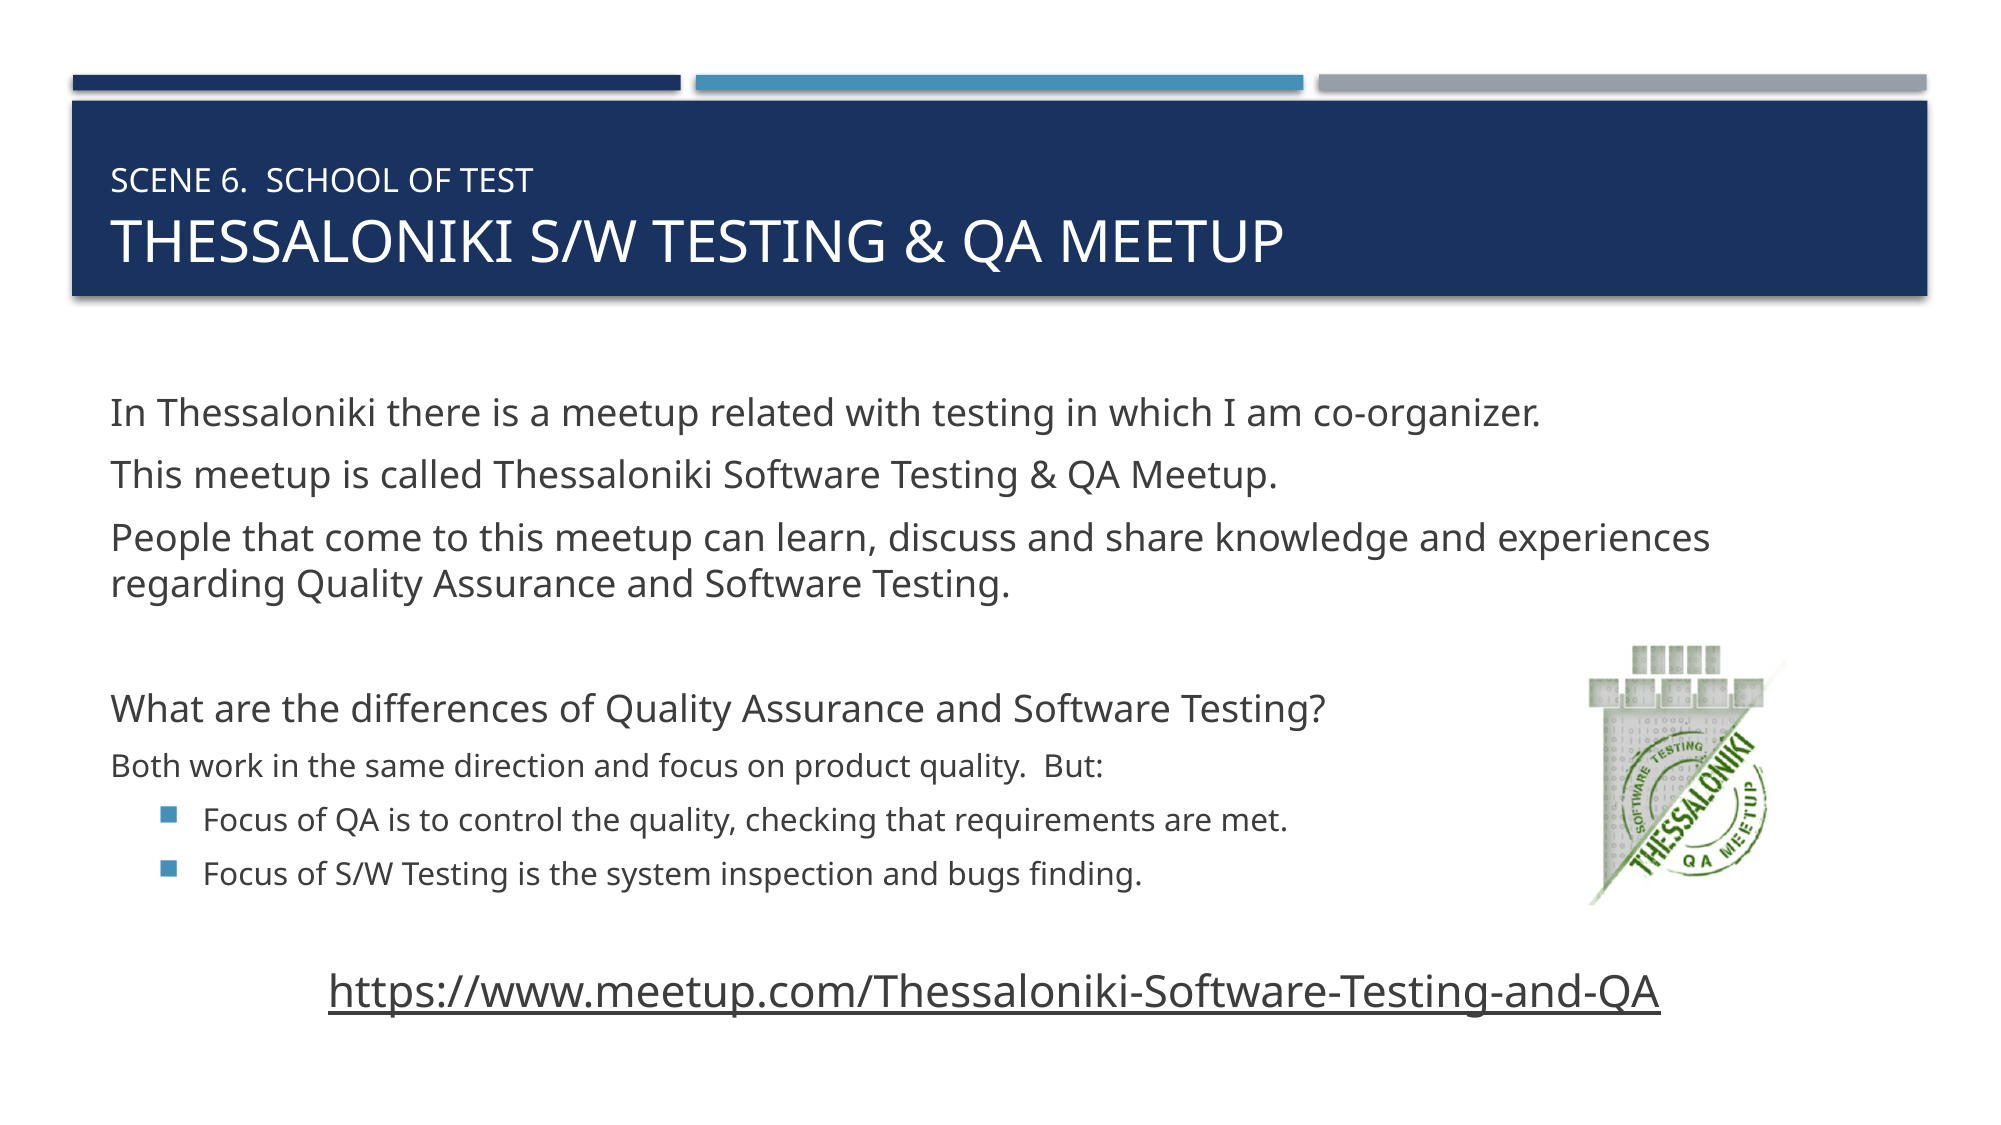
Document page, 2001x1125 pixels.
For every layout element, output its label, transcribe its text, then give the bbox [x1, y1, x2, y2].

title Scene 6. school of test Thessaloniki s/w testing & QA Meetup [95, 115, 1905, 282]
list In Thessaloniki there is a meetup related with testing in which I am co-organizer. This meetup is called Thessaloniki Software Testing & QA Meetup. People that come to this meetup can learn, discuss and share knowledge and experiences regarding Quality Assurance and Software Testing. What are the differences of Quality Assurance and Software Testing? Both work in the same direction and focus on product quality. But: Focus of QA is to control the quality, checking that requirements are met. Focus of S/W Testing is the system inspection and bugs finding. https://www.meetup.com/Thessaloniki-Software-Testing-and-QA [95, 378, 1905, 1034]
picture [1567, 638, 1796, 913]
